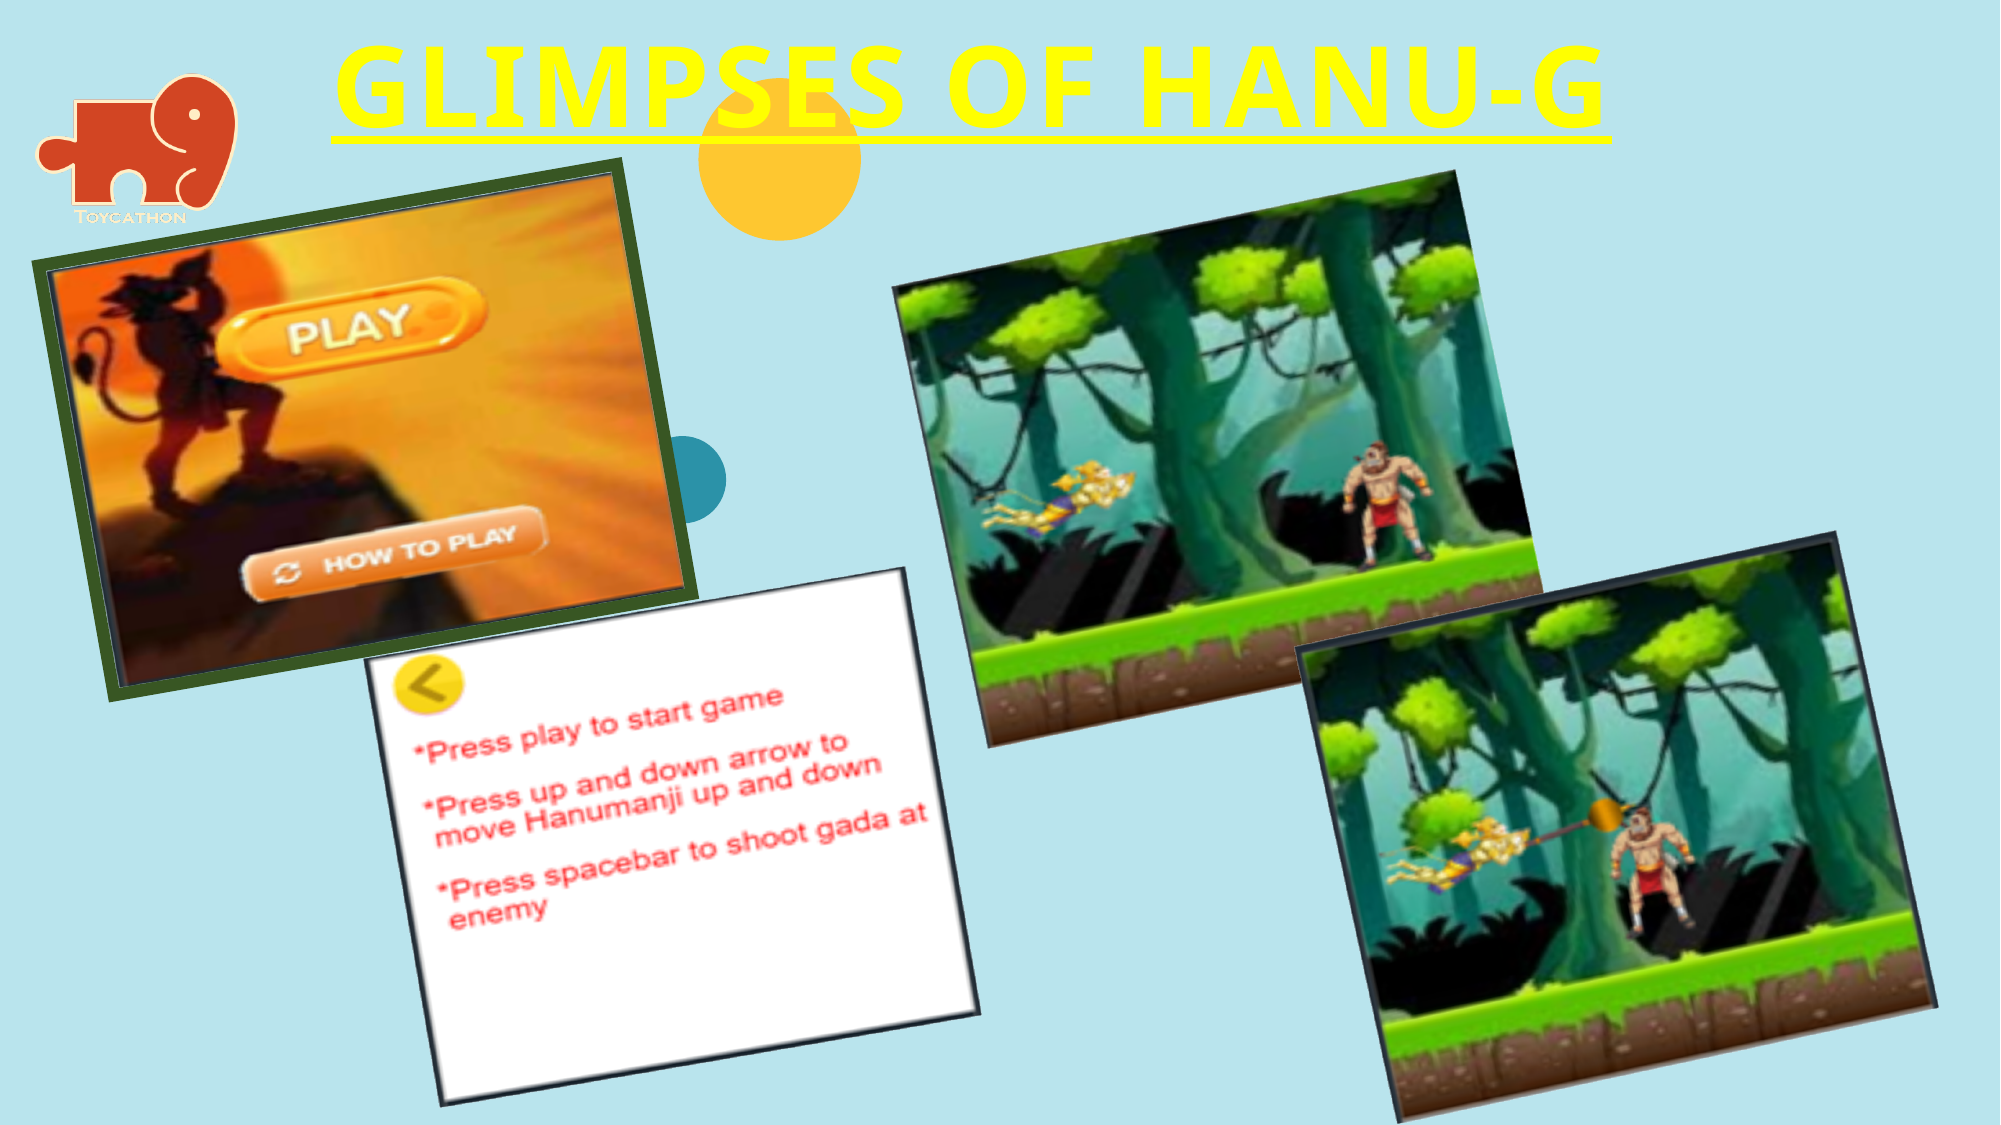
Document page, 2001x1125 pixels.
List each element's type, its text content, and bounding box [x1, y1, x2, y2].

title GLIMPSES OF HANU-G [316, 22, 1846, 161]
text_box [671, 434, 728, 525]
picture [35, 71, 1938, 1123]
text_box [697, 161, 862, 242]
